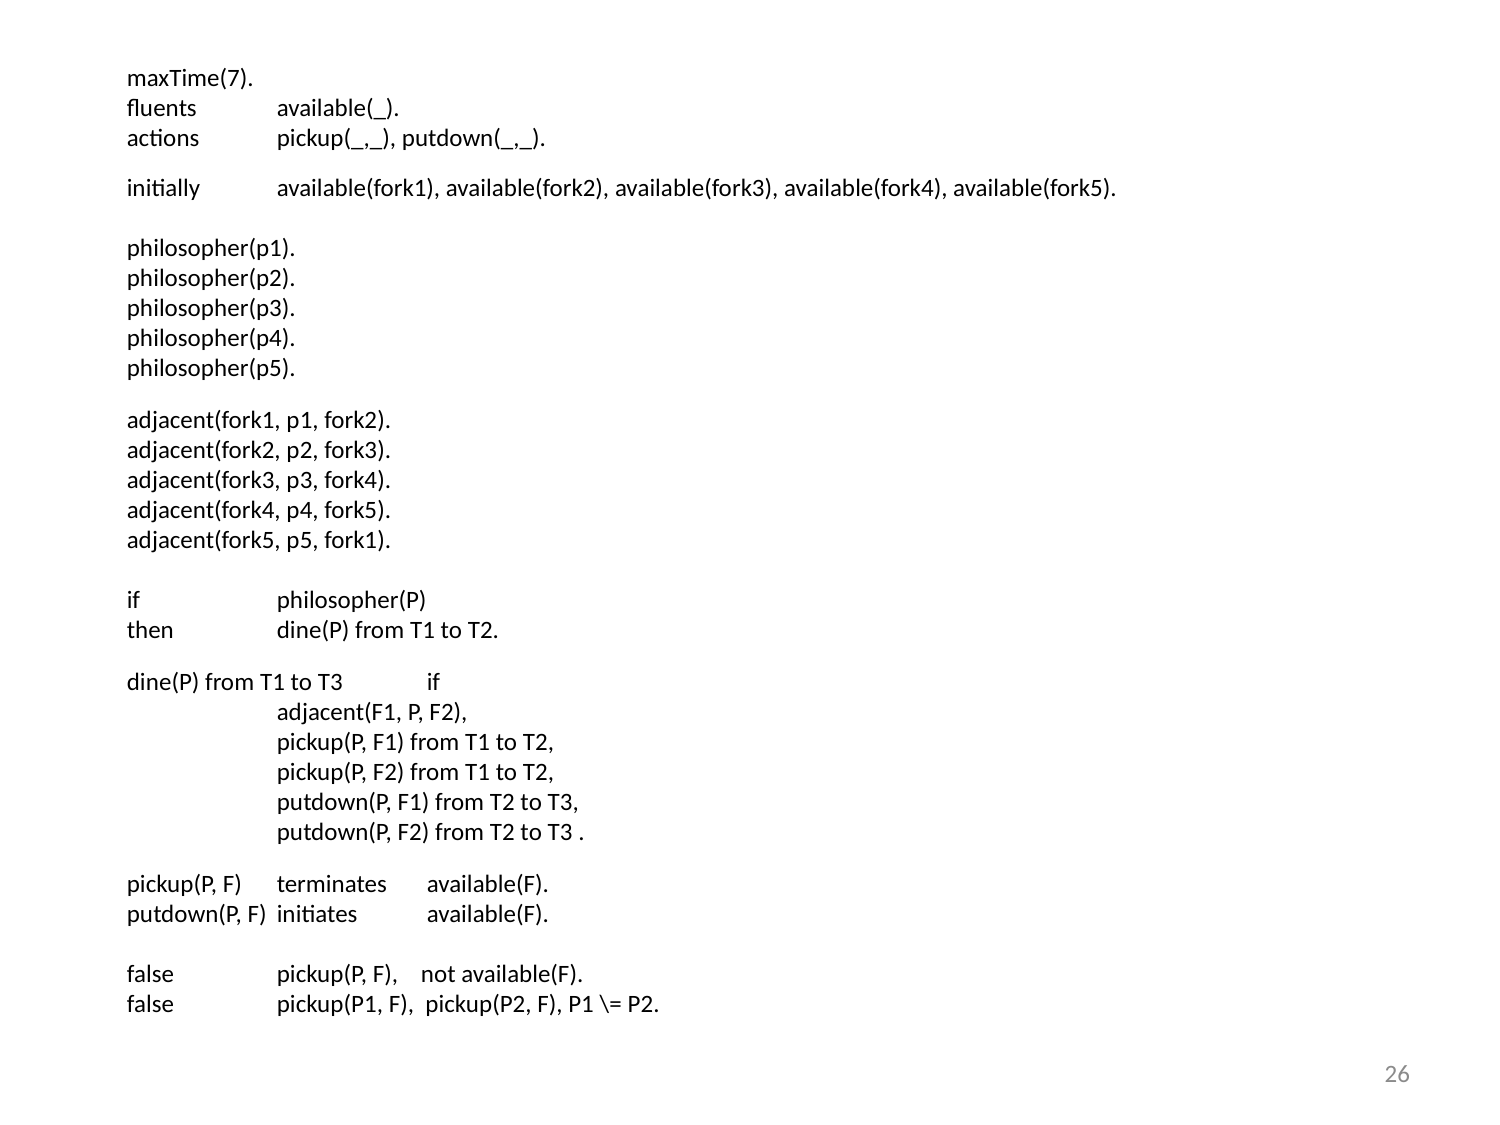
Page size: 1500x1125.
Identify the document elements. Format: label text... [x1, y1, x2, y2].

slide_number 26 [1074, 1042, 1425, 1103]
text_box maxTime(7). fluents available(_). actions pickup(_,_), putdown(_,_). initially available(fork1), available(fork2), available(fork3), available(fork4), available(fork5). philosopher(p1). philosopher(p2). philosopher(p3). philosopher(p4). philosopher(p5). adjacent(fork1, p1, fork2). adjacent(fork2, p2, fork3). adjacent(fork3, p3, fork4). adjacent(fork4, p4, fork5). adjacent(fork5, p5, fork1). if philosopher(P) then dine(P) from T1 to T2. dine(P) from T1 to T3 if adjacent(F1, P, F2), pickup(P, F1) from T1 to T2, pickup(P, F2) from T1 to T2, putdown(P, F1) from T2 to T3, putdown(P, F2) from T2 to T3 . pickup(P, F) terminates available(F). putdown(P, F) initiates available(F). false pickup(P, F), not available(F). false pickup(P1, F), pickup(P2, F), P1 \= P2. [112, 54, 1355, 1025]
